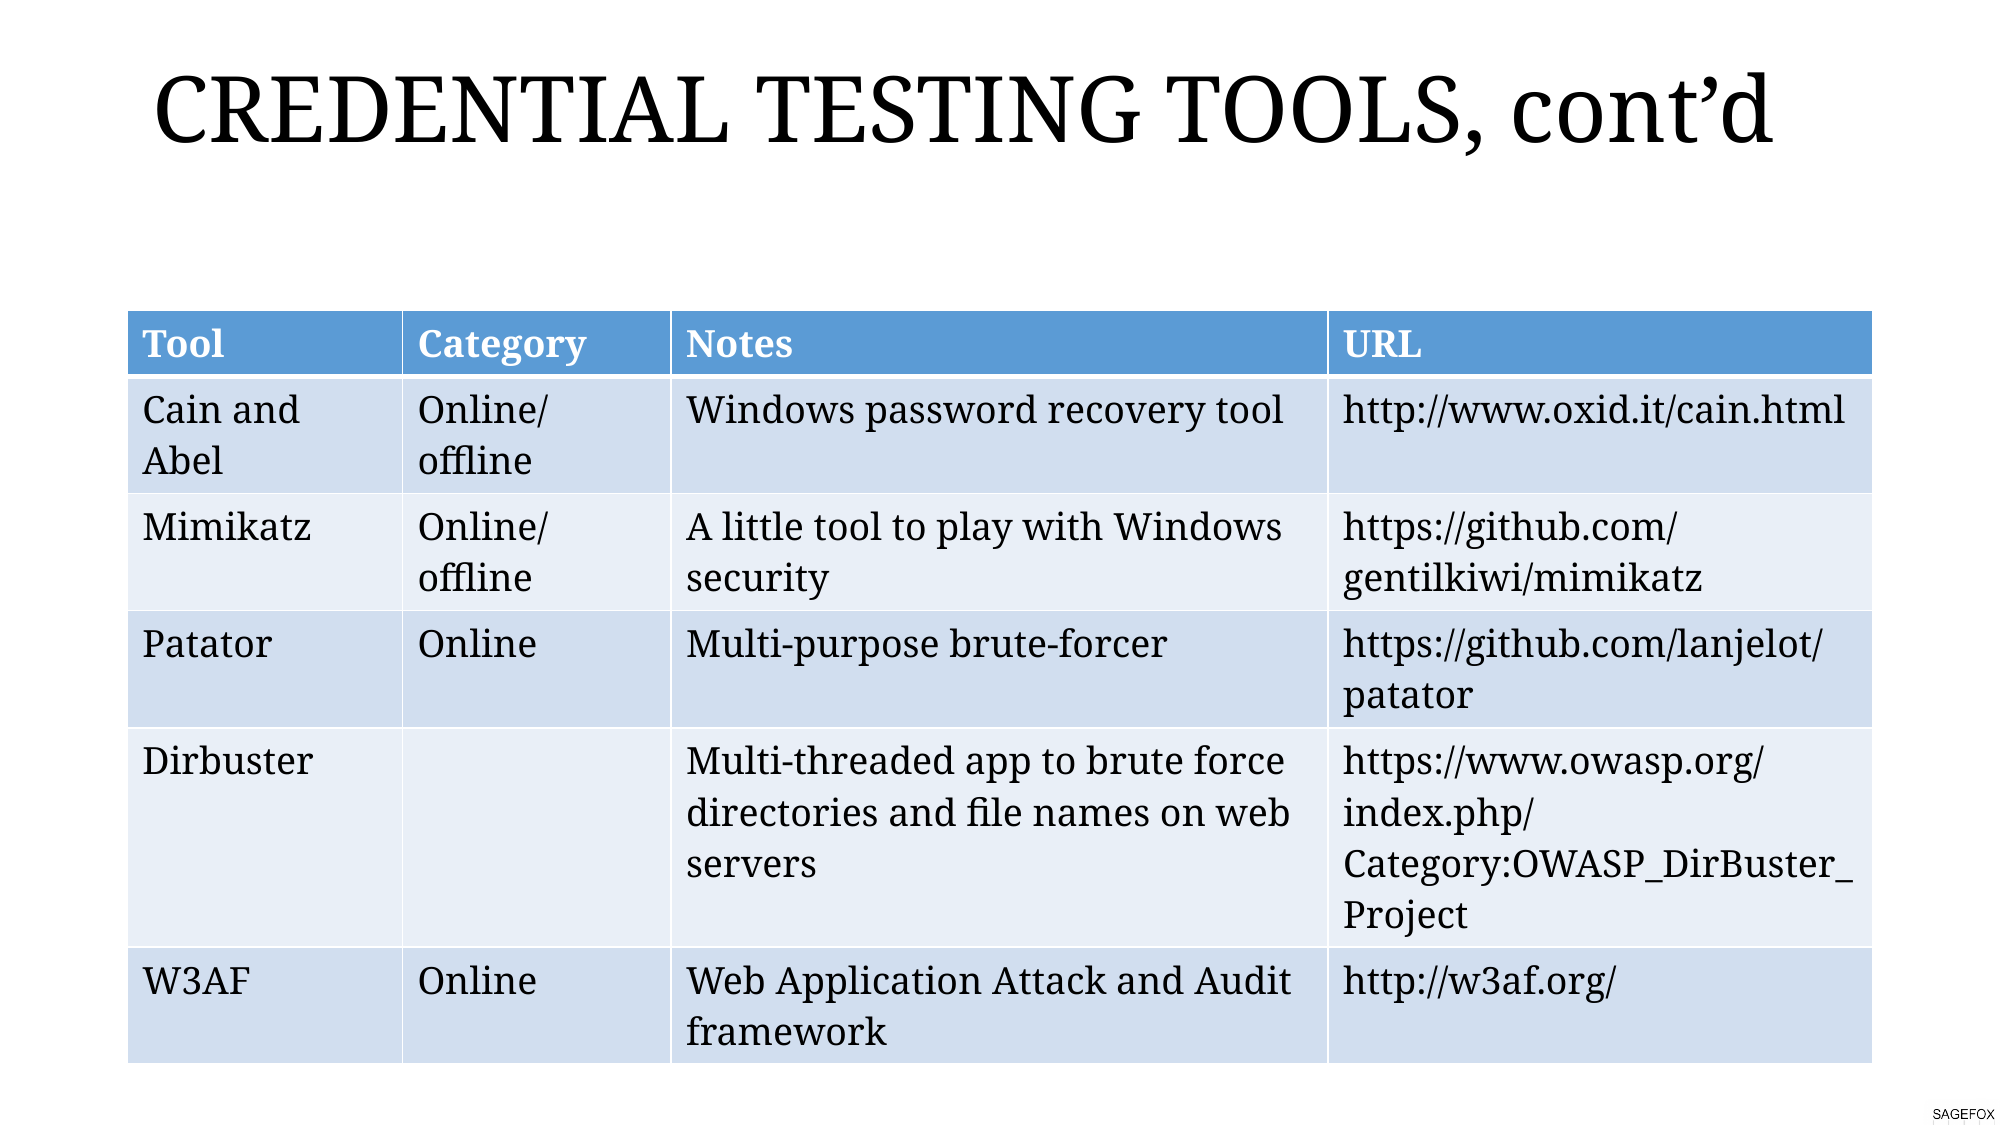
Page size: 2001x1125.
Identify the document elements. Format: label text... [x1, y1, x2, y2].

table_cell Online/offline [403, 379, 670, 493]
table_cell https://github.com/lanjelot/patator [1329, 611, 1872, 727]
table_cell W3AF [128, 948, 402, 1063]
table_cell https://www.owasp.org/index.php/Category:OWASP_DirBuster_Project [1329, 729, 1872, 946]
table_cell Online/offline [403, 494, 670, 610]
table_header URL [1329, 311, 1872, 374]
table_cell Mimikatz [128, 494, 402, 610]
table_cell http://w3af.org/ [1329, 948, 1872, 1063]
table_cell Online [403, 611, 670, 727]
table_cell Dirbuster [128, 729, 402, 946]
table_cell [403, 729, 670, 946]
table_header Tool [128, 311, 402, 374]
table_cell Cain and Abel [128, 379, 402, 493]
table_header Category [403, 311, 670, 374]
table_cell Patator [128, 611, 402, 727]
table_cell Multi-purpose brute-forcer [672, 611, 1327, 727]
table_cell http://www.oxid.it/cain.html [1329, 379, 1872, 493]
title CREDENTIAL TESTING TOOLS, cont’d [137, 22, 1863, 204]
table_cell Online [403, 948, 670, 1063]
picture [1929, 1108, 1997, 1125]
table_cell A little tool to play with Windows security [672, 494, 1327, 610]
table_cell Multi-threaded app to brute force directories and file names on web servers [672, 729, 1327, 946]
table_cell Web Application Attack and Audit framework [672, 948, 1327, 1063]
table_header Notes [672, 311, 1327, 374]
table_cell https://github.com/gentilkiwi/mimikatz [1329, 494, 1872, 610]
table_cell Windows password recovery tool [672, 379, 1327, 493]
